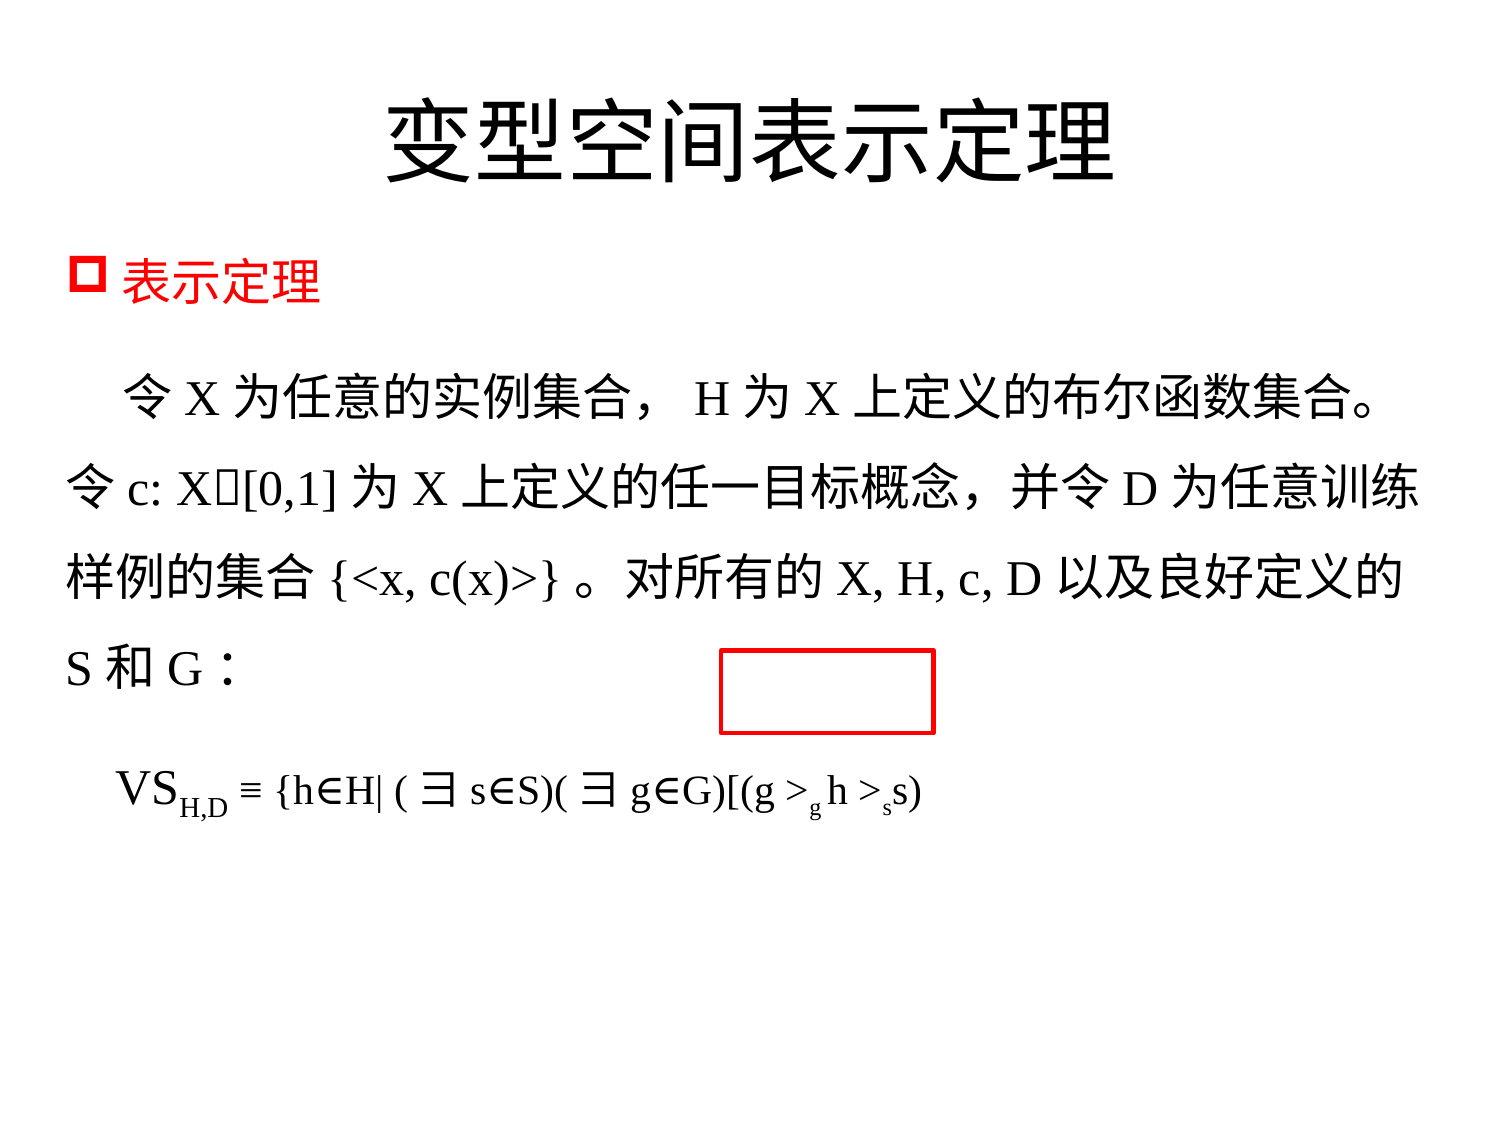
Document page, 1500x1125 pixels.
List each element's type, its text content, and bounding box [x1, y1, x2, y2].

text_box [719, 648, 936, 735]
title 变型空间表示定理 [75, 45, 1425, 233]
text_box 表示定理 令X为任意的实例集合，H为X上定义的布尔函数集合。令c: X[0,1]为X上定义的任一目标概念，并令D为任意训练样例的集合{<x, c(x)>}。对所有的X, H, c, D以及良好定义的S和G： VSH,D ≡ {h∈H| (彐s∈S)(彐g∈G)[(g >g h >ss) [50, 243, 1450, 831]
